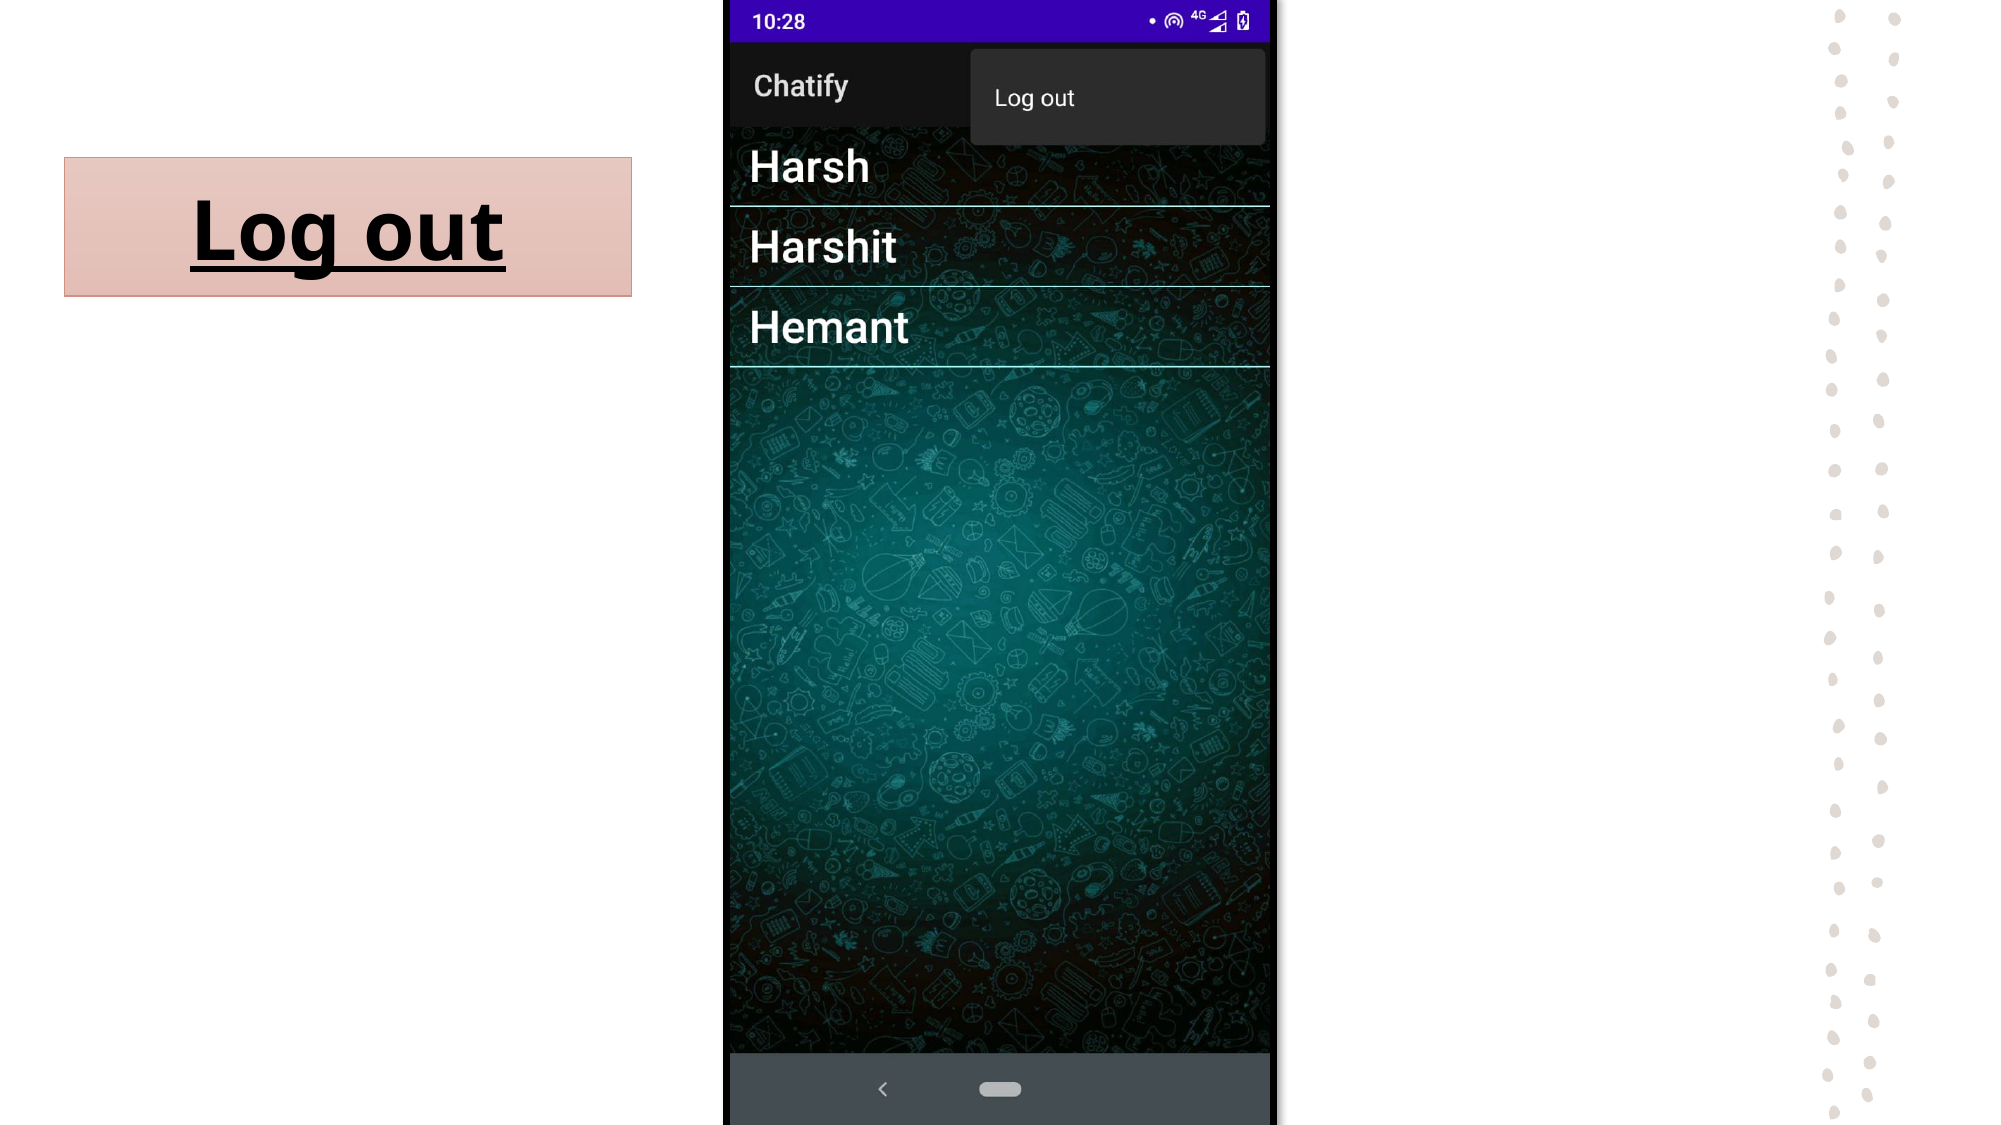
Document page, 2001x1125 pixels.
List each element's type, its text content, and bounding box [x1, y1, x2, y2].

picture [729, 0, 1271, 1125]
title Log out [64, 157, 632, 297]
